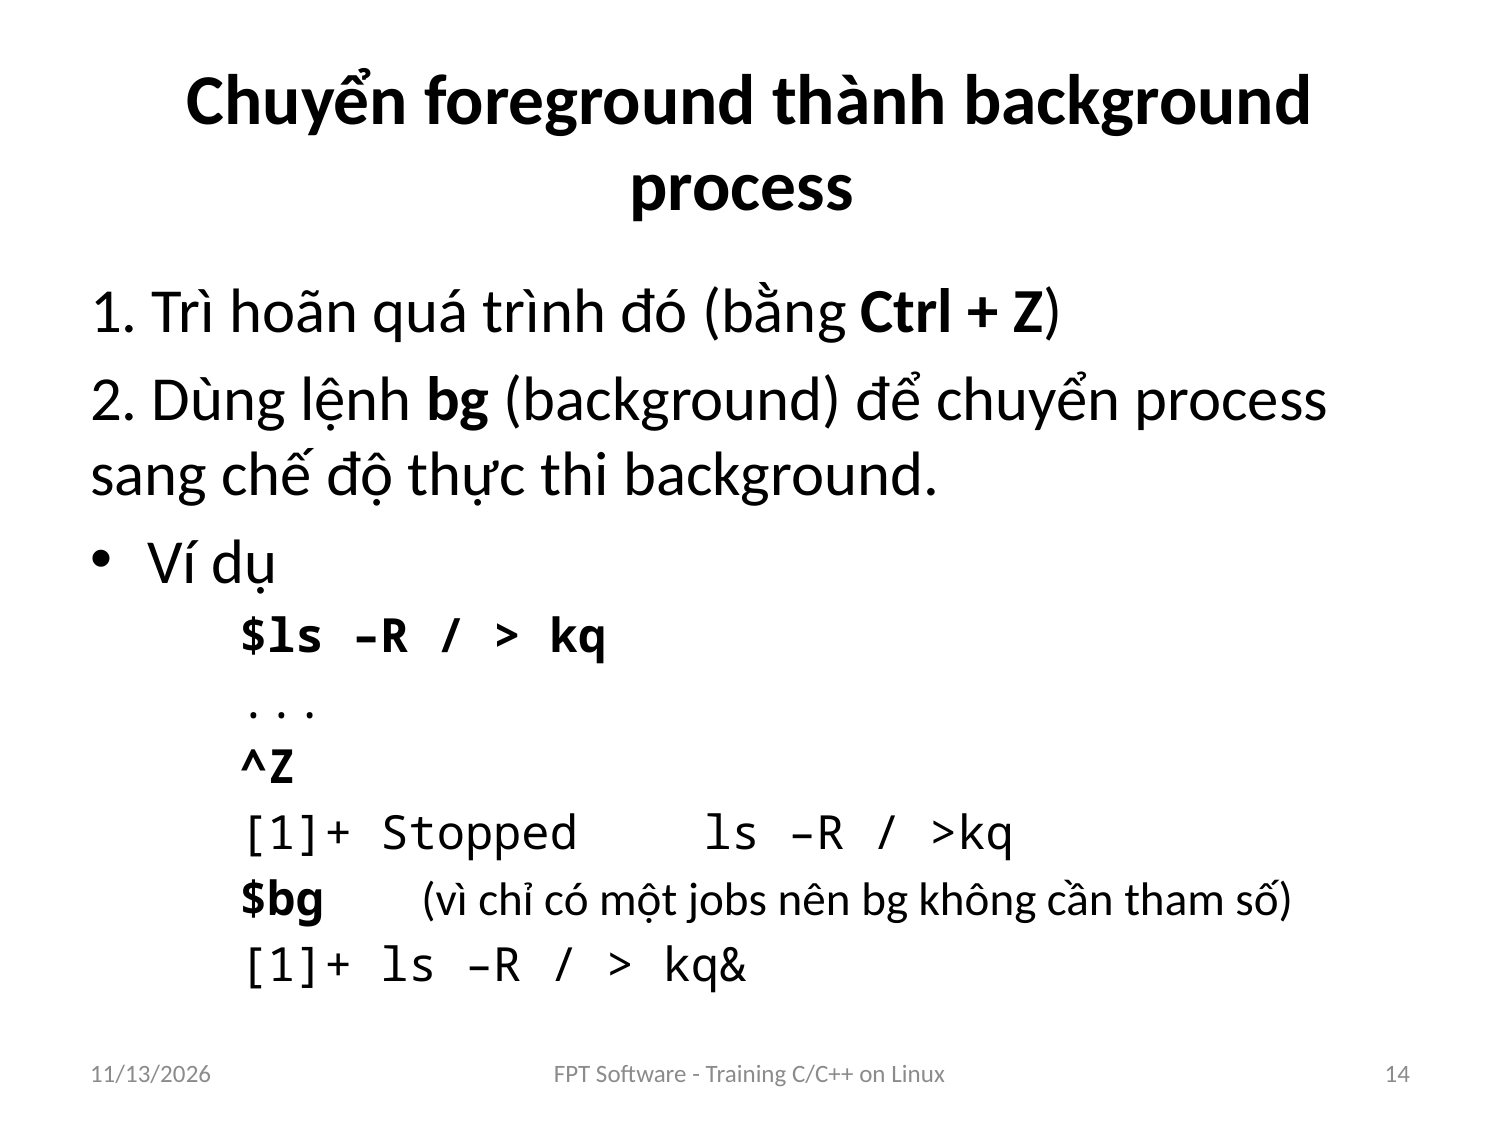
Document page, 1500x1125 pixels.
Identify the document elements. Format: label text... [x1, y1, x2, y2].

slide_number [75, 1042, 425, 1103]
list 1. Trì hoãn quá trình đó (bằng Ctrl + Z) 2. Dùng lệnh bg (background) để chuyển process sang chế độ thực thi background. Ví dụ $ls –R / > kq ... ^Z [1]+ Stopped ls –R / >kq $bg (vì chỉ có một jobs nên bg không cần tham số) [1]+ ls –R / > kq& [75, 262, 1425, 1005]
footer FPT Software - Training C/C++ on Linux [512, 1042, 988, 1103]
title Chuyển foreground thành background process [75, 45, 1425, 233]
slide_number 14 [1074, 1042, 1425, 1103]
